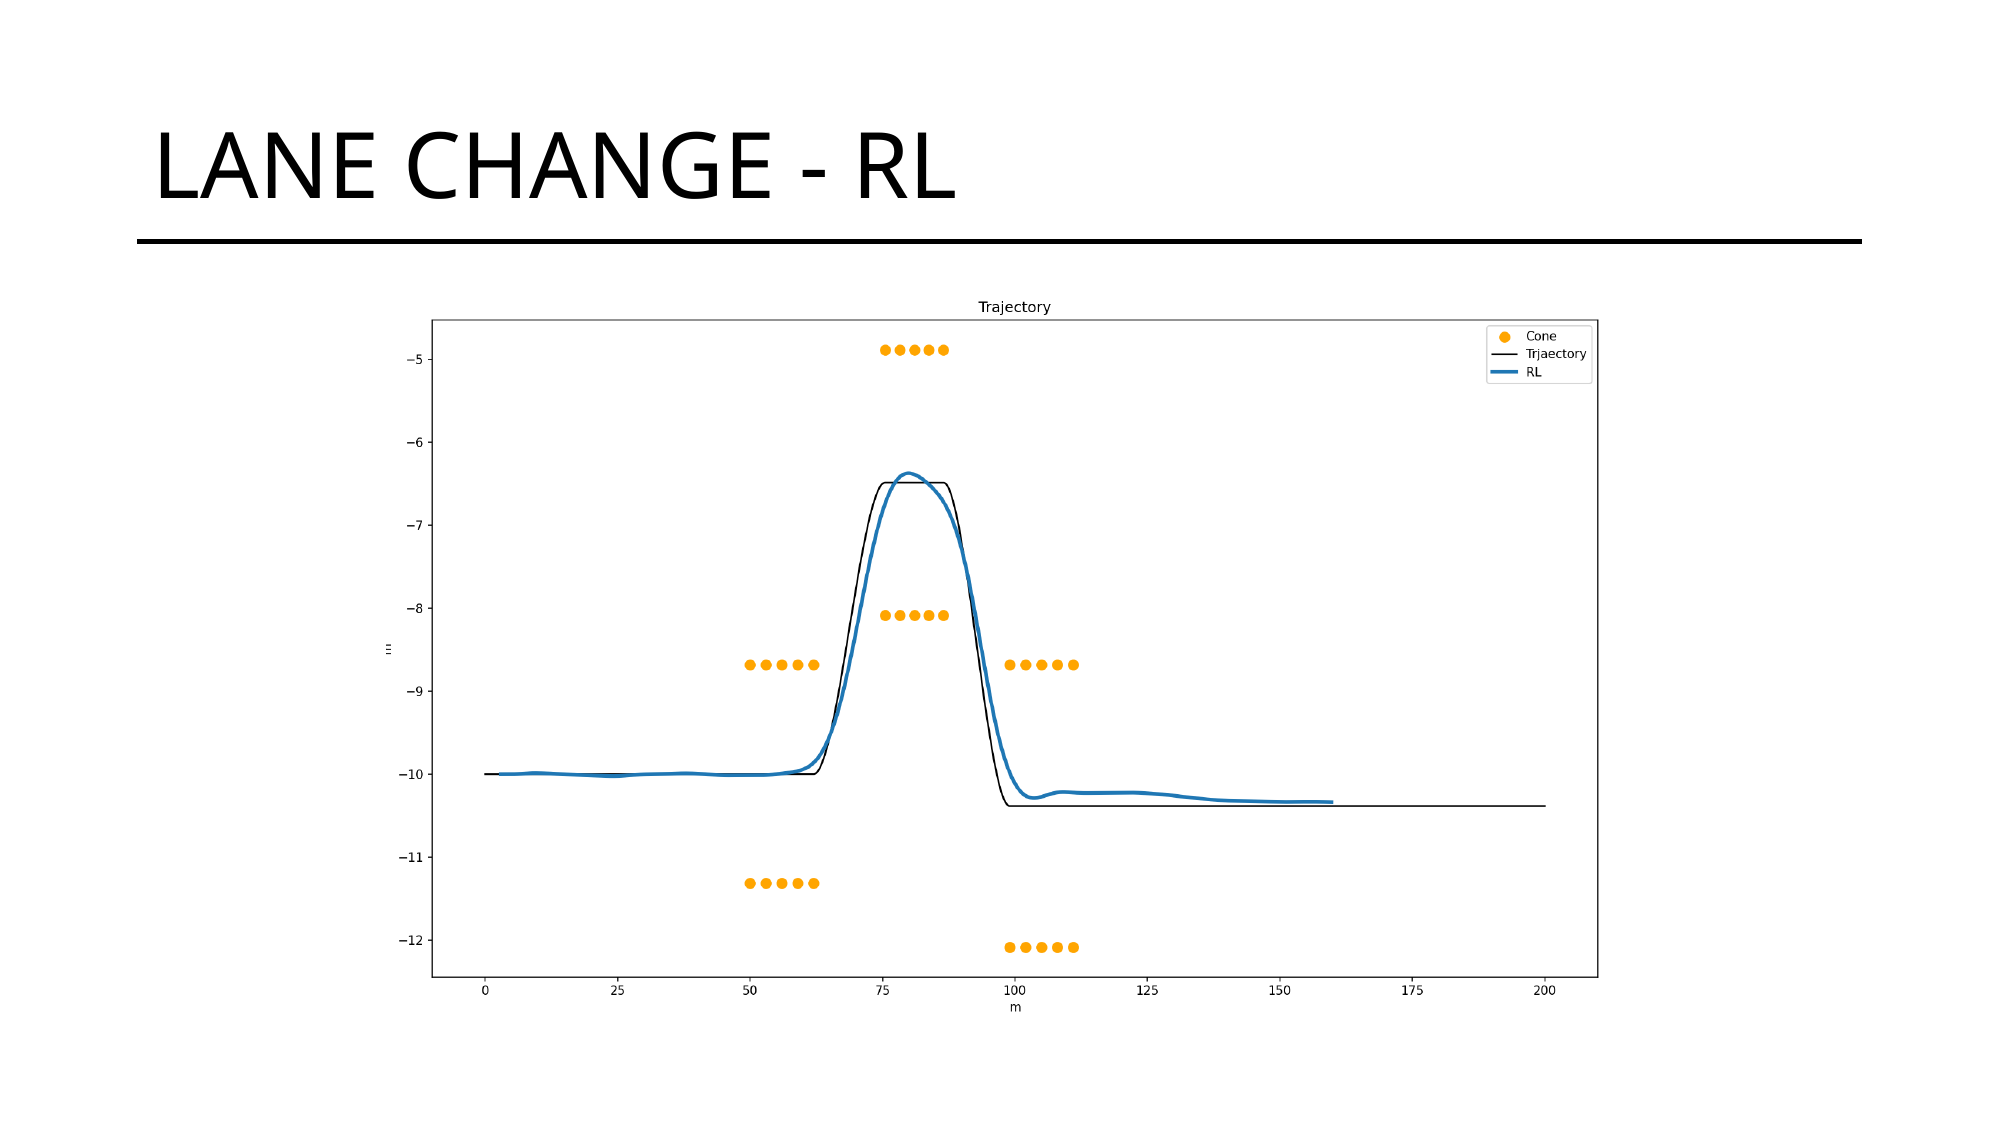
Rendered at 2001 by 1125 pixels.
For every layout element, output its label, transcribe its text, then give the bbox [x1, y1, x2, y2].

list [385, 299, 1614, 1014]
title LANE CHANGE - RL [137, 59, 1863, 278]
